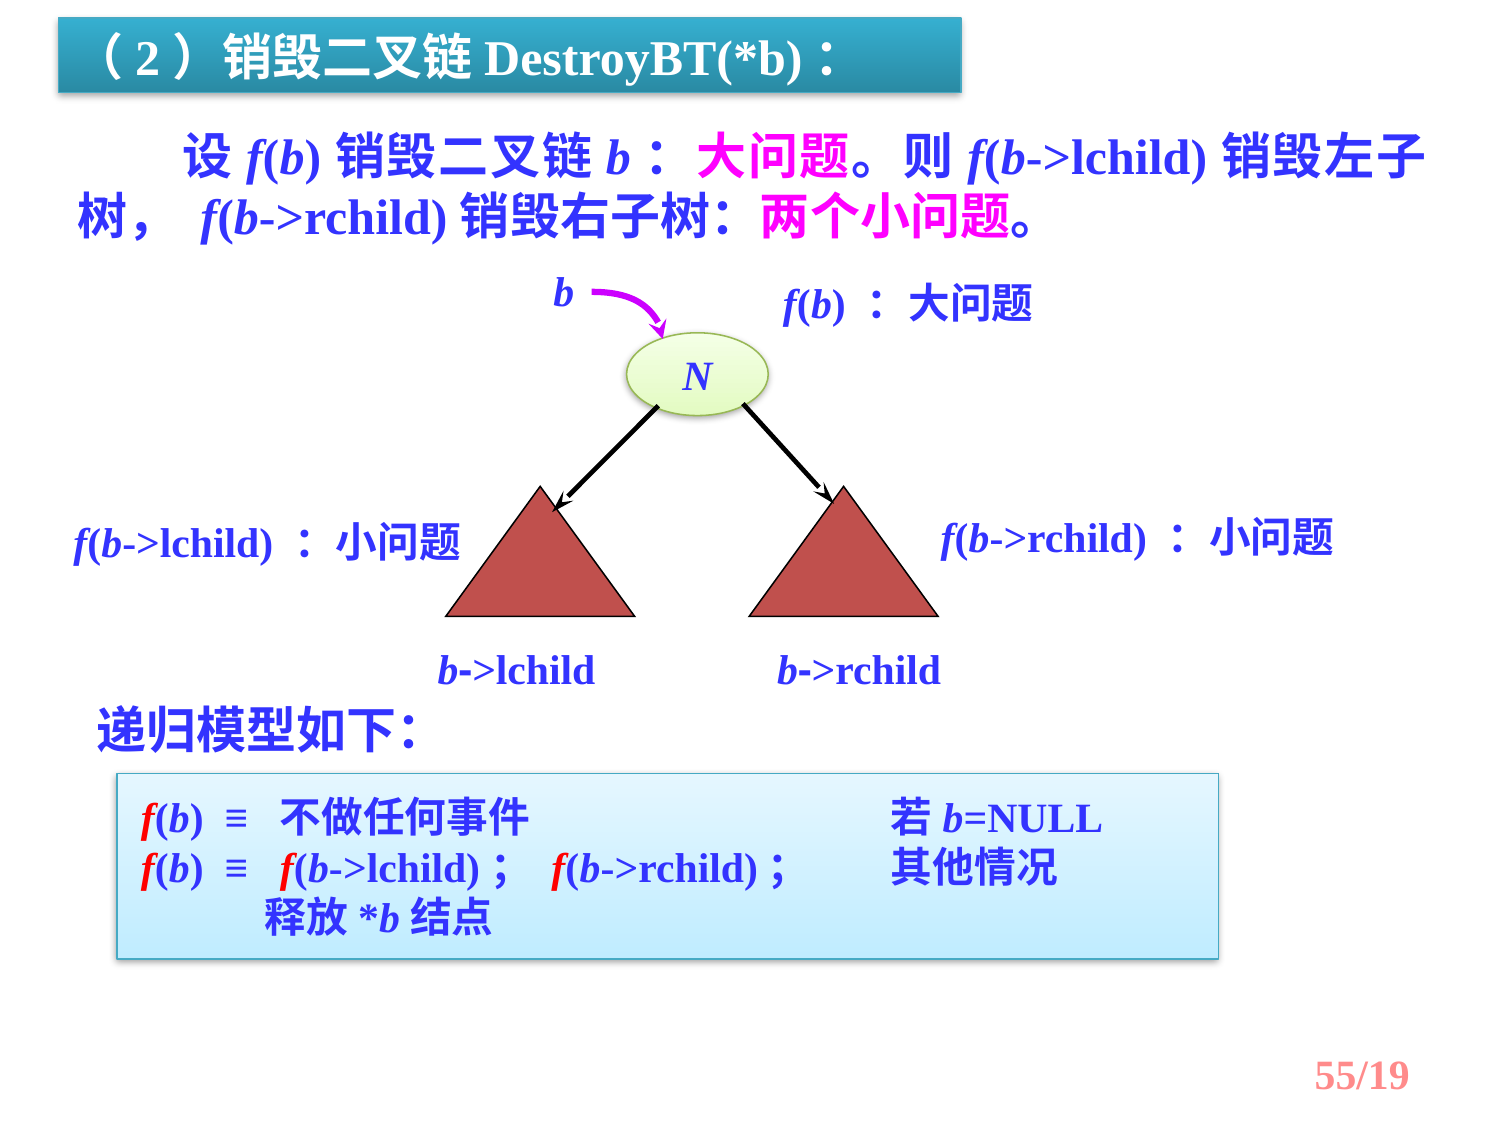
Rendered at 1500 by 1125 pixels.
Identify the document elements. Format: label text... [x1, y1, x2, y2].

text_box f(b->lchild) ：小问题 [58, 508, 369, 574]
text_box f(b->rchild) ：小问题 [1006, 503, 1383, 569]
text_box 设f(b)销毁二叉链b：大问题。则f(b->lchild)销毁左子树， f(b->rchild)销毁右子树：两个小问题。 [62, 117, 1442, 252]
text_box f(b) ≡ 不做任何事件 若b=NULL f(b) ≡ f(b->lchild)； f(b->rchild)； 其他情况 释放*b结点 [116, 773, 1219, 960]
text_box f(b) ：大问题 [1006, 269, 1114, 335]
text_box （2）销毁二叉链DestroyBT(*b)： [58, 17, 962, 93]
slide_number /19 [1074, 1042, 1425, 1103]
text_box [374, 257, 1002, 702]
text_box 递归模型如下： [81, 691, 680, 767]
